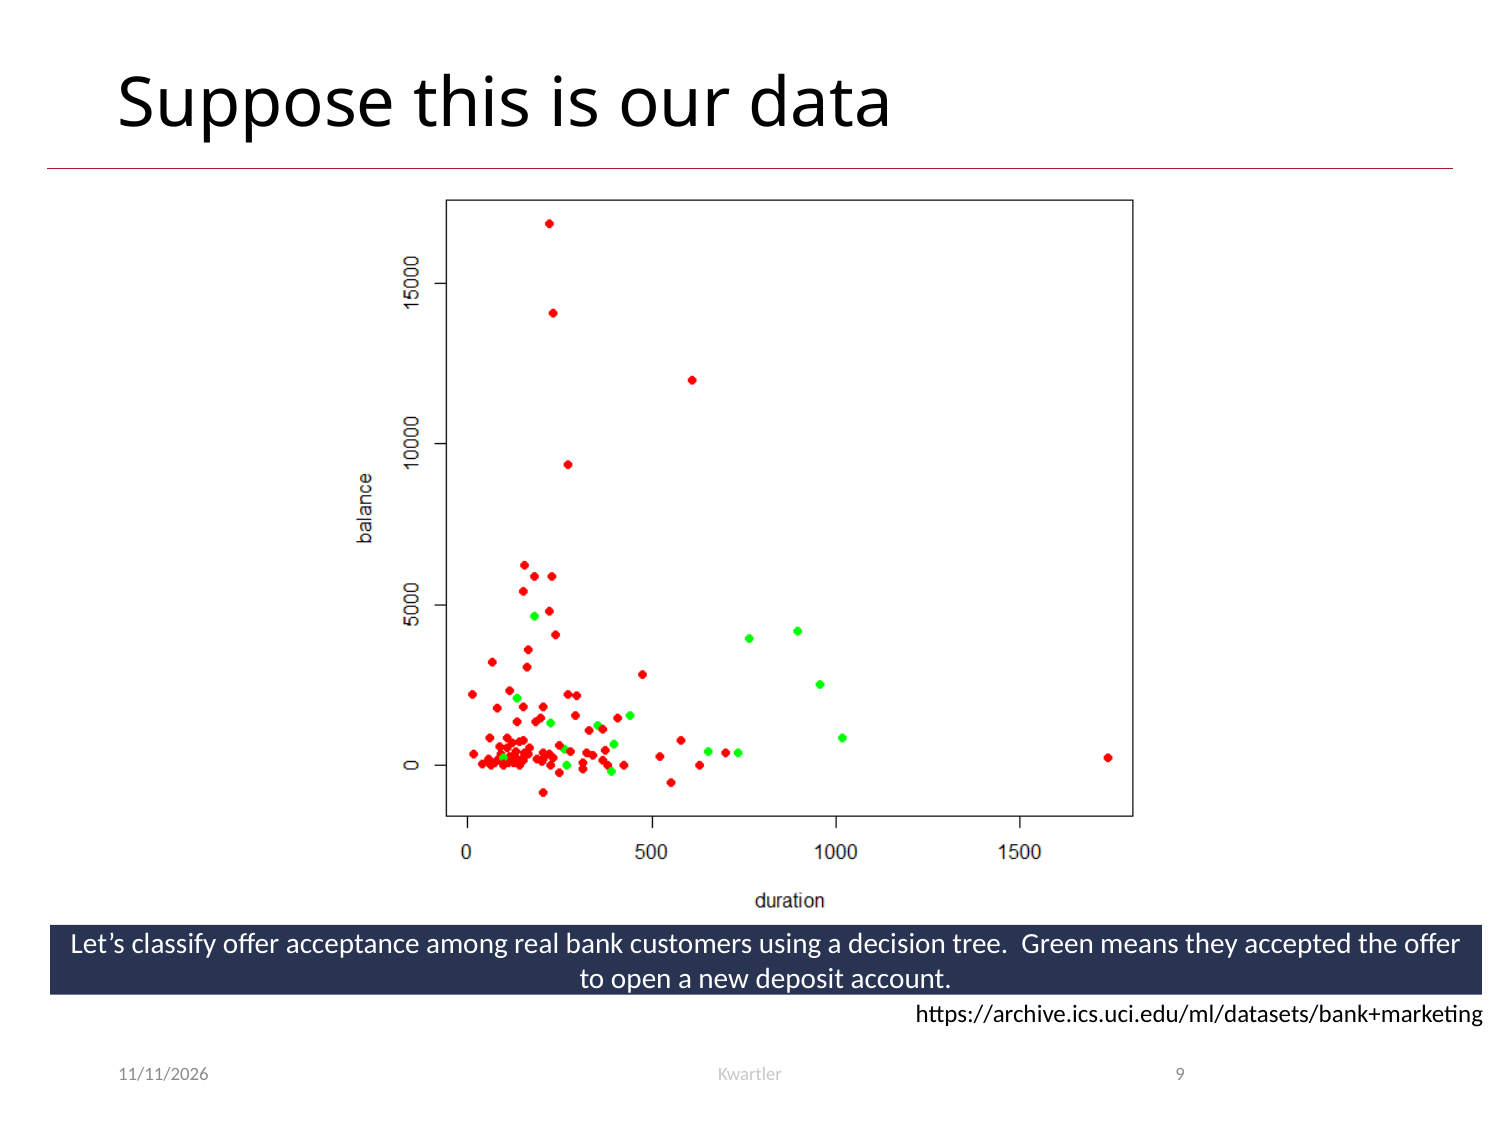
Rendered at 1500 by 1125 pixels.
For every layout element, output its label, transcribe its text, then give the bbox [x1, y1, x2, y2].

footer Kwartler [496, 1042, 1004, 1103]
text_box https://archive.ics.uci.edu/ml/datasets/bank+marketing [900, 989, 1500, 1035]
picture [354, 186, 1146, 920]
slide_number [103, 1042, 441, 1103]
title Suppose this is our data [103, 59, 1397, 157]
text_box Let’s classify offer acceptance among real bank customers using a decision tree. Green means they accepted the offer to open a new deposit account. [49, 924, 1483, 996]
slide_number 9 [1059, 1042, 1200, 1103]
